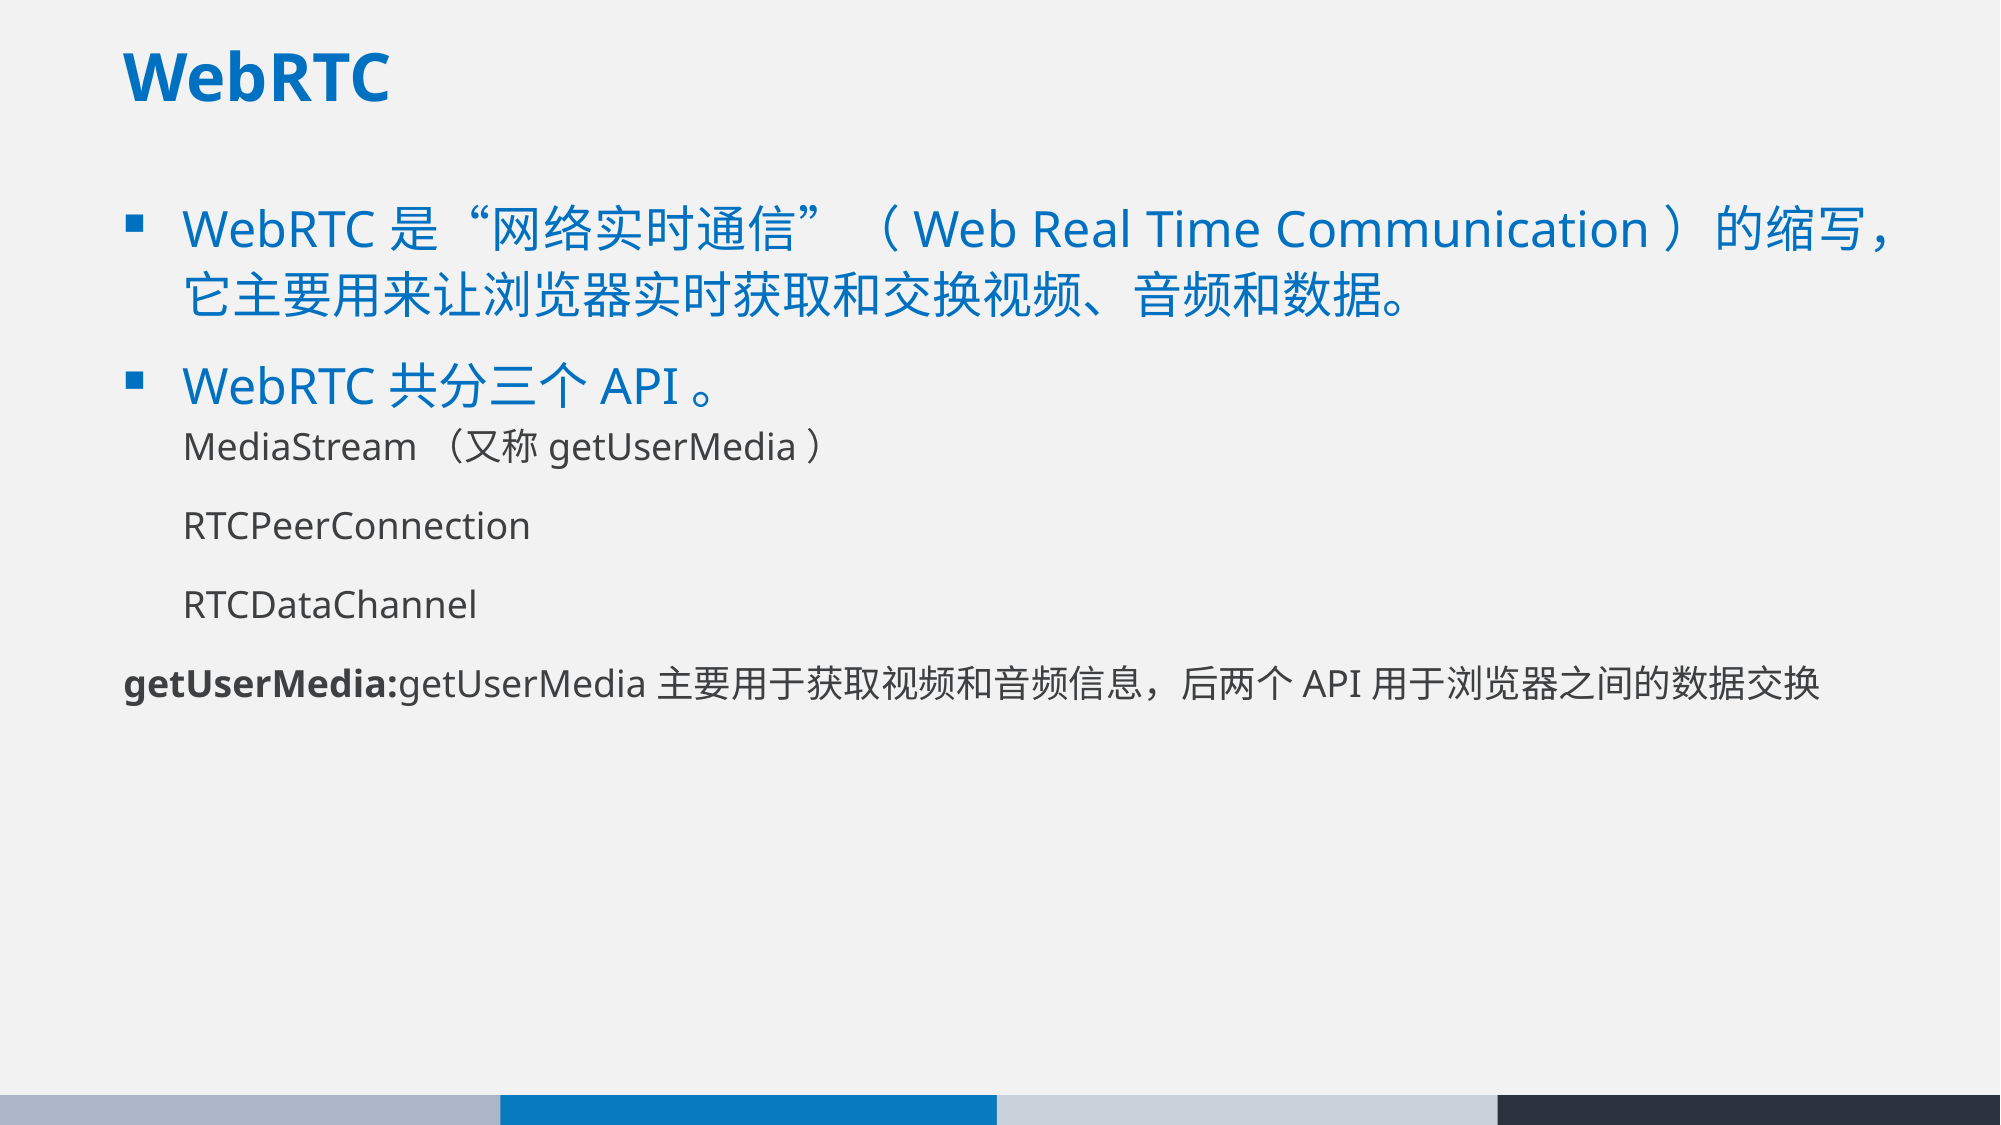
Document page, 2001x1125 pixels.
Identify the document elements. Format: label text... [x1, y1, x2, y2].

title WebRTC [108, 27, 1884, 133]
list WebRTC是“网络实时通信”（Web Real Time Communication）的缩写，它主要用来让浏览器实时获取和交换视频、音频和数据。 WebRTC共分三个API。 MediaStream（又称getUserMedia） RTCPeerConnection RTCDataChannel getUserMedia:getUserMedia主要用于获取视频和音频信息，后两个API用于浏览器之间的数据交换 [108, 183, 1884, 1056]
